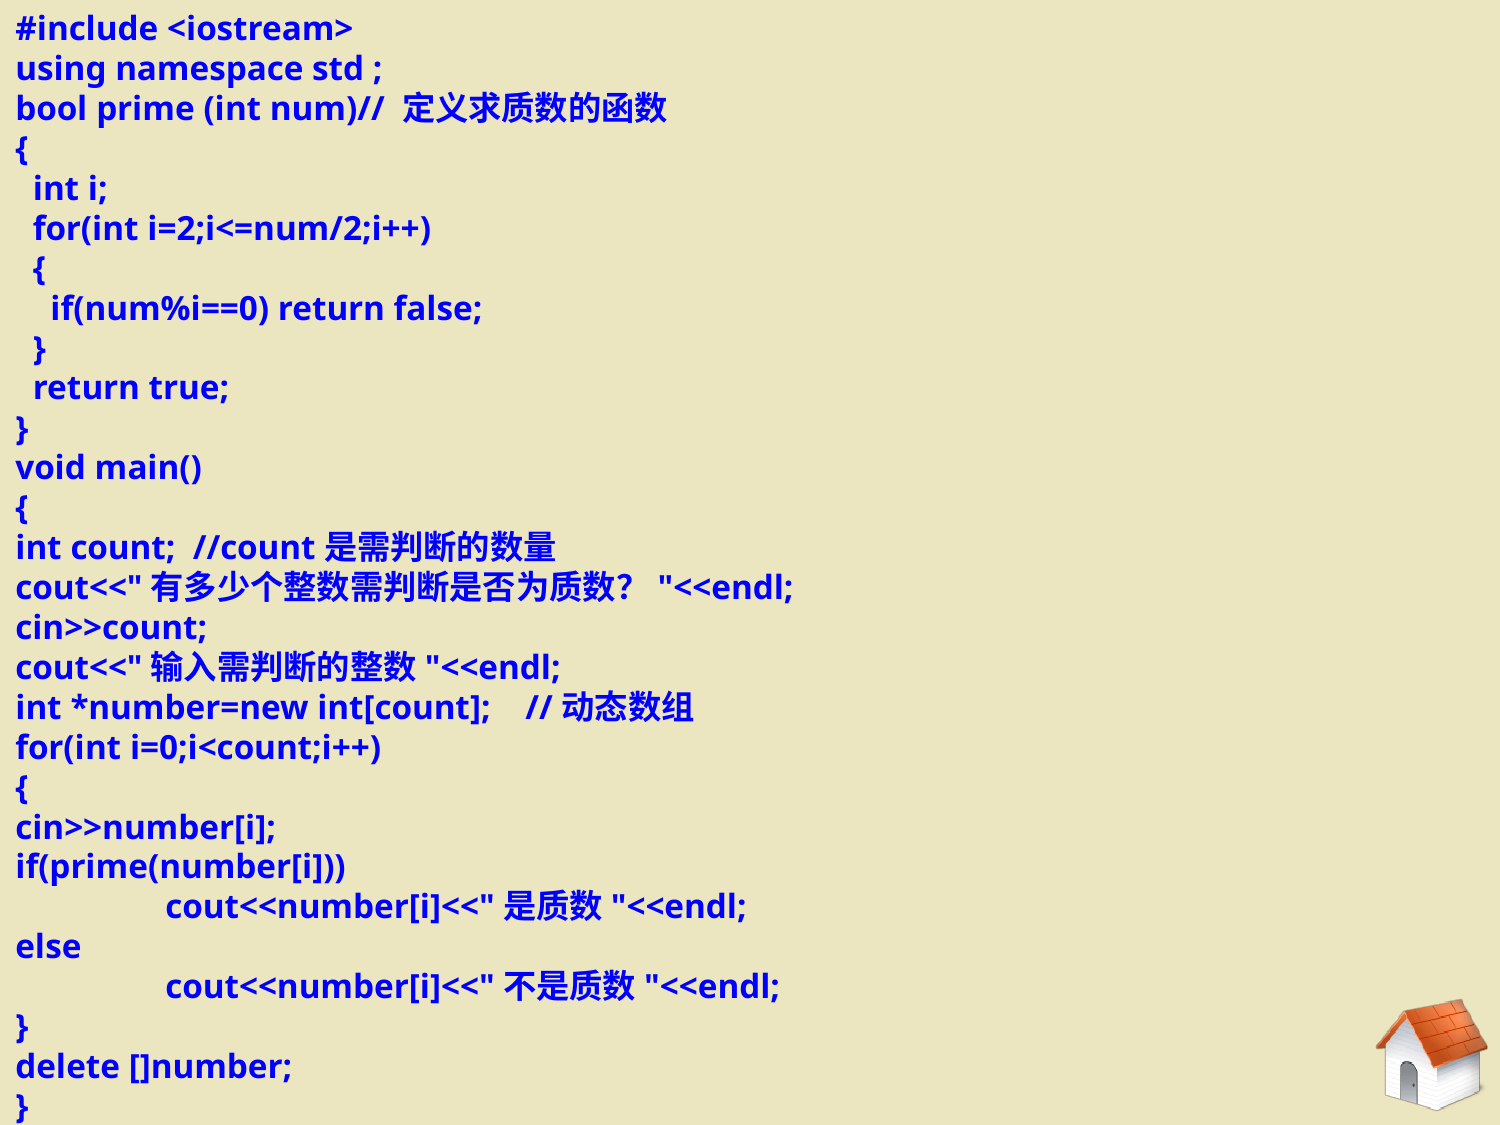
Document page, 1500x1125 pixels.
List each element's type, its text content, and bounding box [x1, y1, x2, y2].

text_box #include <iostream> using namespace std ; bool prime (int num)// 定义求质数的函数 { int i; for(int i=2;i<=num/2;i++) { if(num%i==0) return false; } return true; } void main() { int count; //count是需判断的数量 cout<<"有多少个整数需判断是否为质数？"<<endl; cin>>count; cout<<"输入需判断的整数"<<endl; int *number=new int[count]; //动态数组 for(int i=0;i<count;i++) { cin>>number[i]; if(prime(number[i])) cout<<number[i]<<"是质数"<<endl; else cout<<number[i]<<"不是质数"<<endl; } delete []number; } [0, 0, 1500, 1125]
